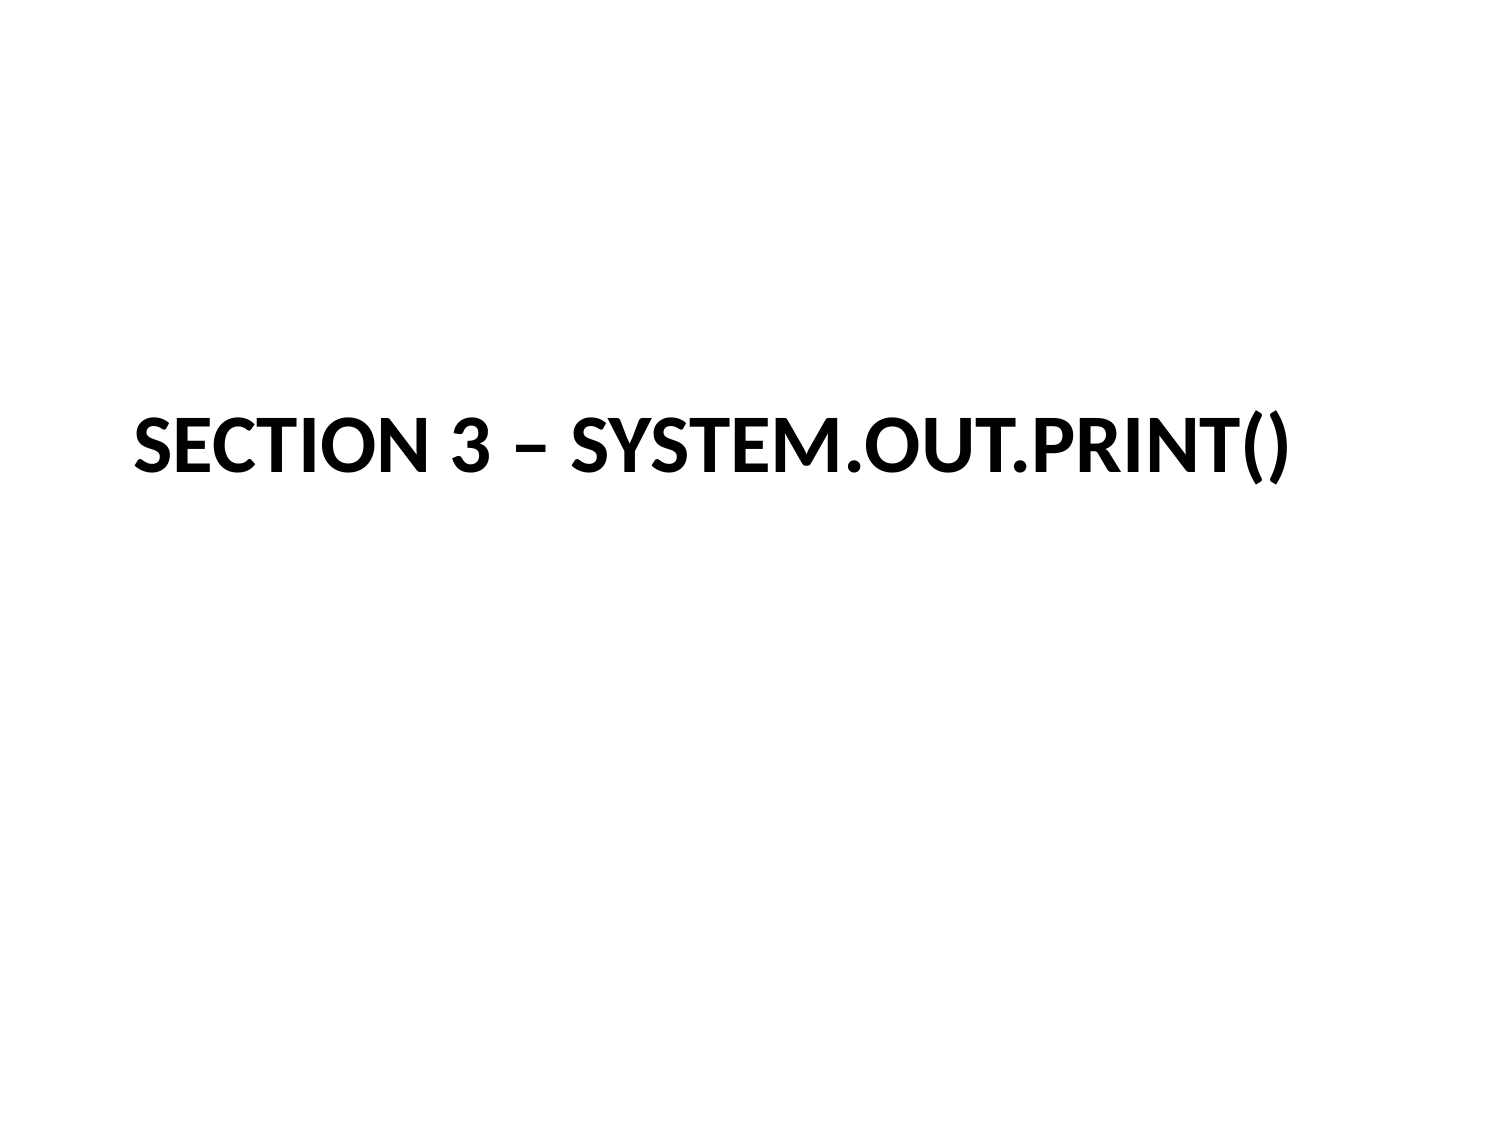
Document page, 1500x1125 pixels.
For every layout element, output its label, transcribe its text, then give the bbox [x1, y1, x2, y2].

title Section 3 – System.out.print() [118, 381, 1394, 605]
